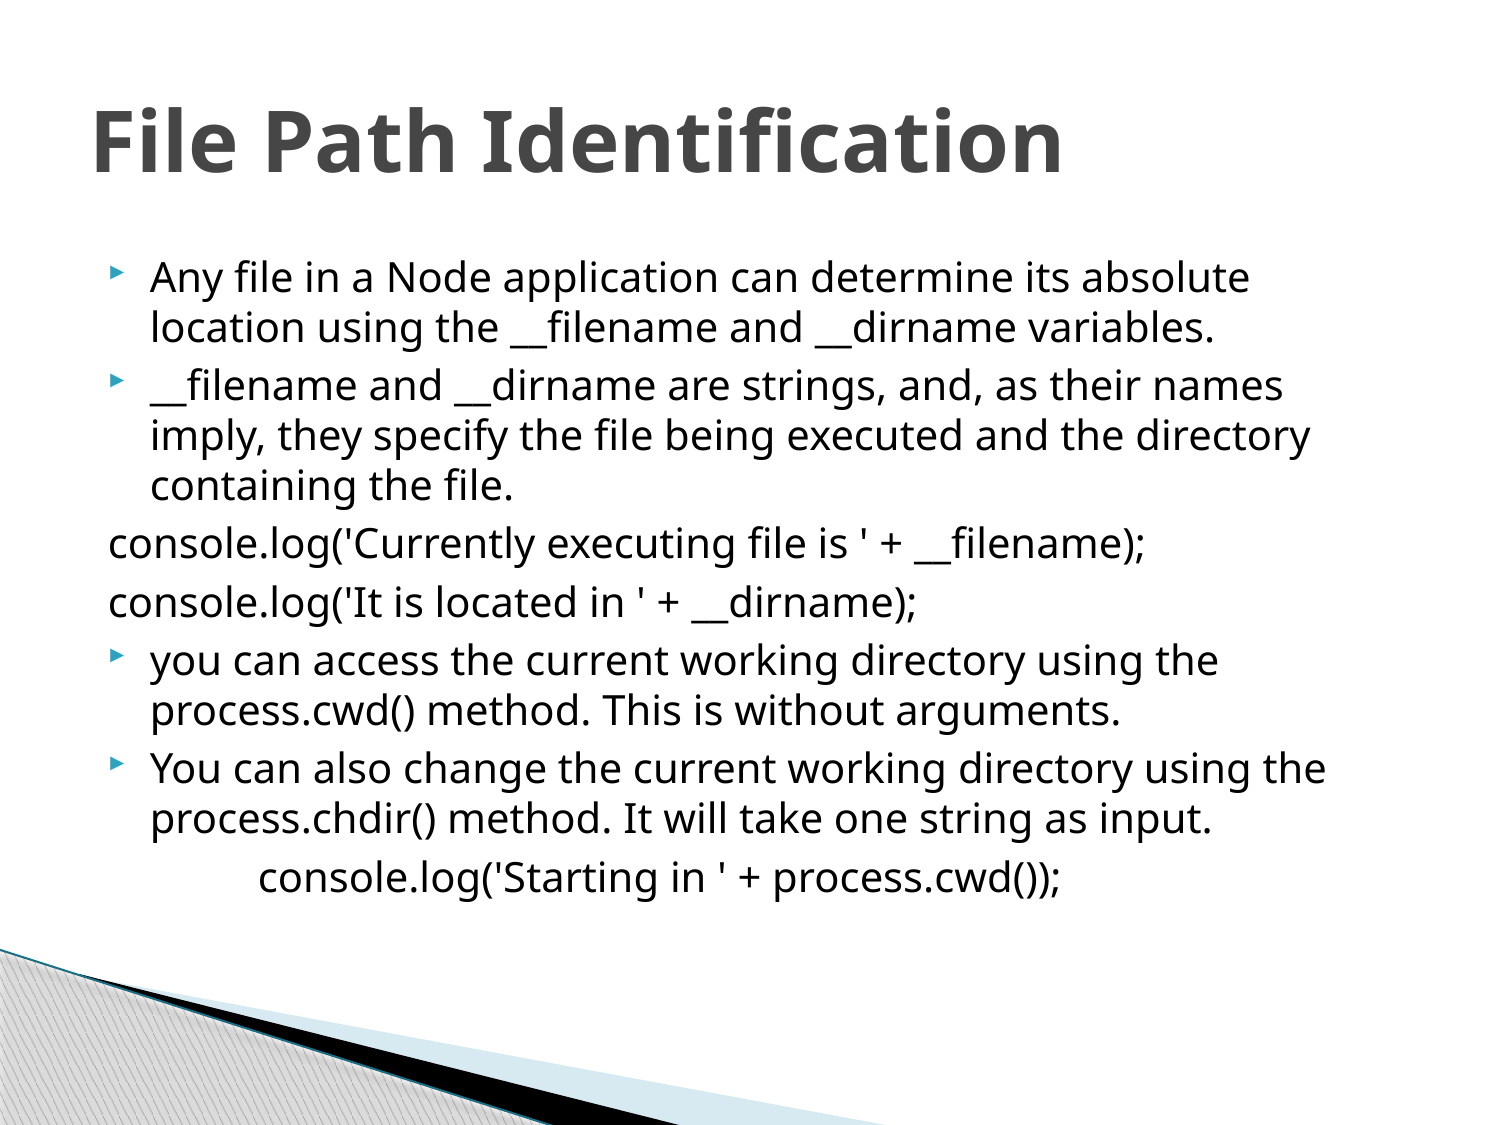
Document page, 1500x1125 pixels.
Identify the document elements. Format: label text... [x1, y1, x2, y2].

title File Path Identification [75, 45, 1425, 233]
list Any file in a Node application can determine its absolute location using the __filename and __dirname variables. __filename and __dirname are strings, and, as their names imply, they specify the file being executed and the directory containing the file. console.log('Currently executing file is ' + __filename); console.log('It is located in ' + __dirname); you can access the current working directory using the process.cwd() method. This is without arguments. You can also change the current working directory using the process.chdir() method. It will take one string as input. console.log('Starting in ' + process.cwd()); [75, 242, 1425, 1125]
